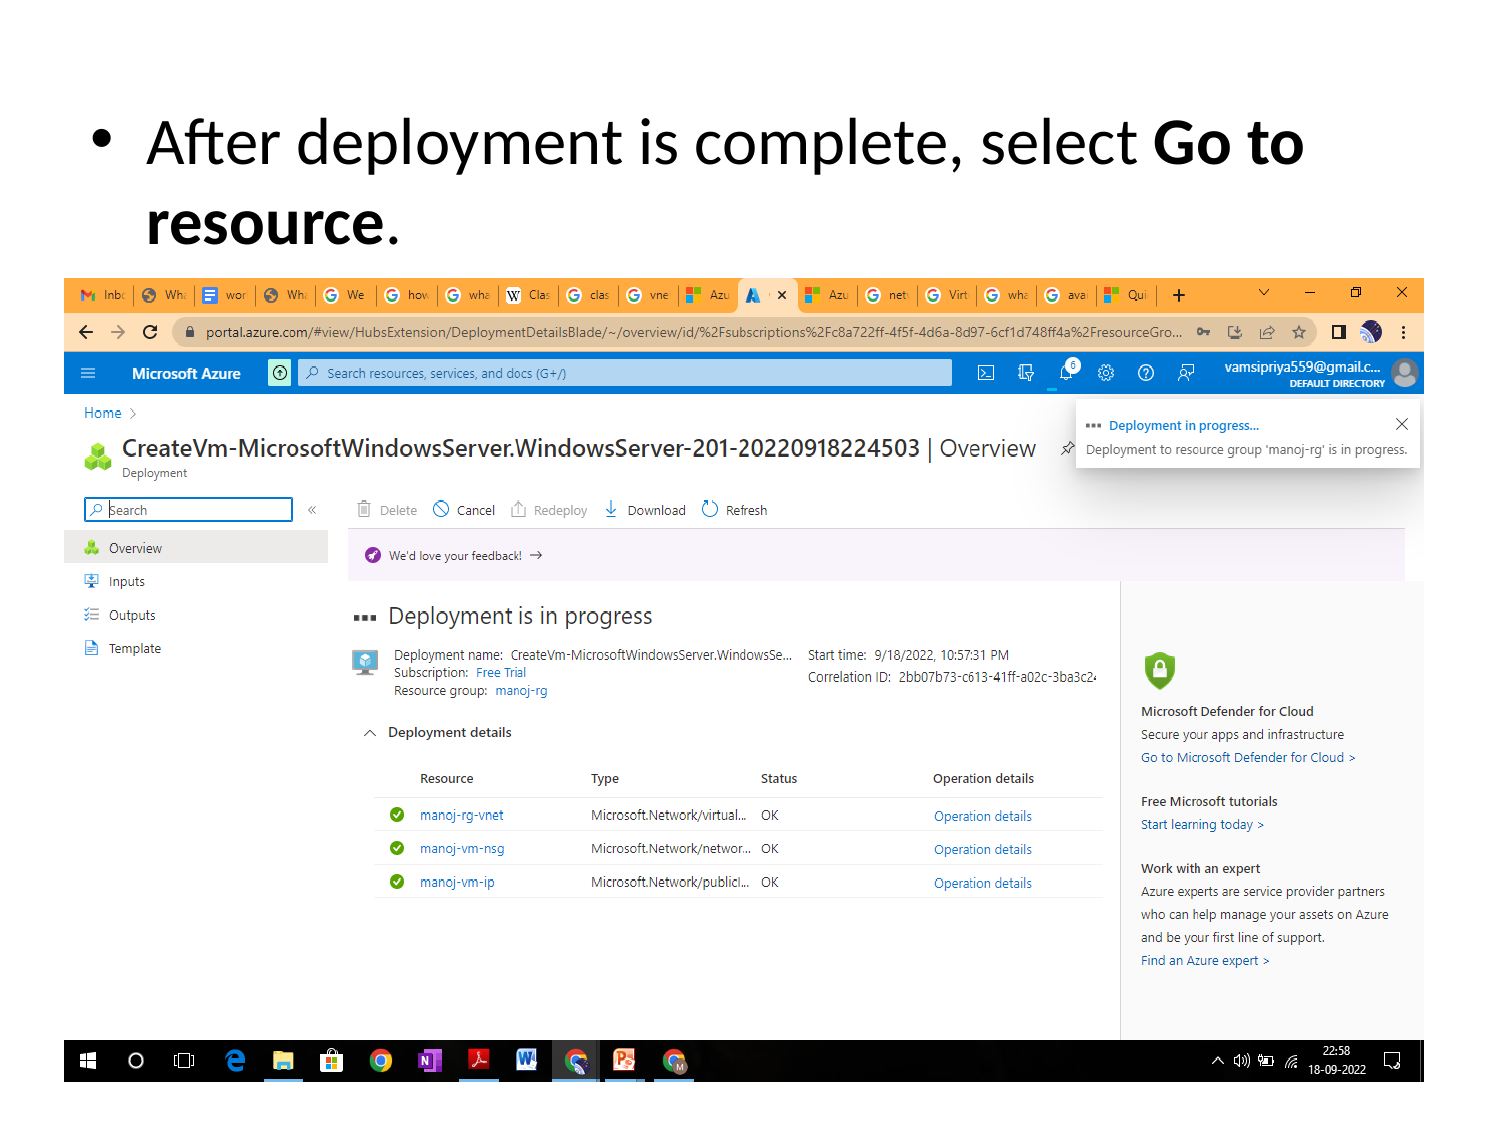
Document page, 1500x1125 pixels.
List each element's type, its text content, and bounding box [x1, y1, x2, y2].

list After deployment is complete, select Go to resource. [75, 90, 1425, 279]
picture [64, 278, 1424, 1083]
